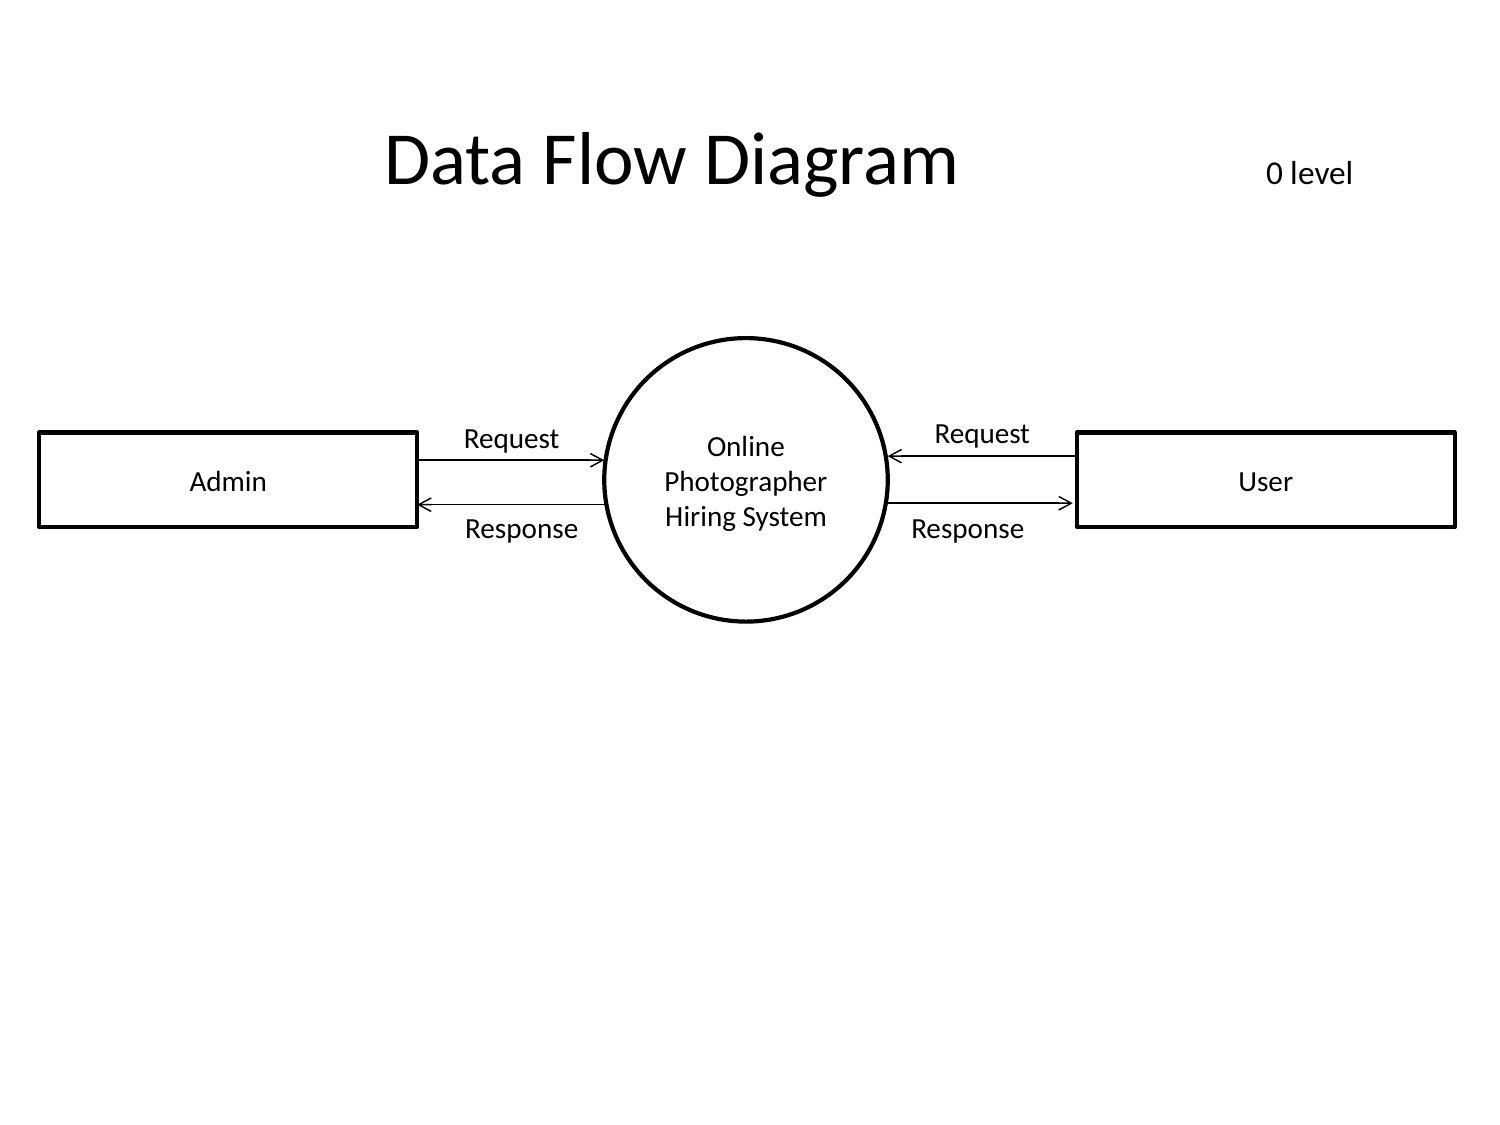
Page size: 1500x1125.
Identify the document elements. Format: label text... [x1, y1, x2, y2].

text_box Admin [37, 430, 419, 529]
text_box Request [916, 412, 1048, 452]
list Data Flow Diagram 0 level [29, 101, 1471, 1005]
text_box Request [446, 417, 578, 457]
text_box Response [888, 511, 1048, 547]
text_box Online Photographer Hiring System [602, 335, 890, 624]
text_box Response [442, 513, 602, 547]
text_box User [1075, 430, 1457, 529]
